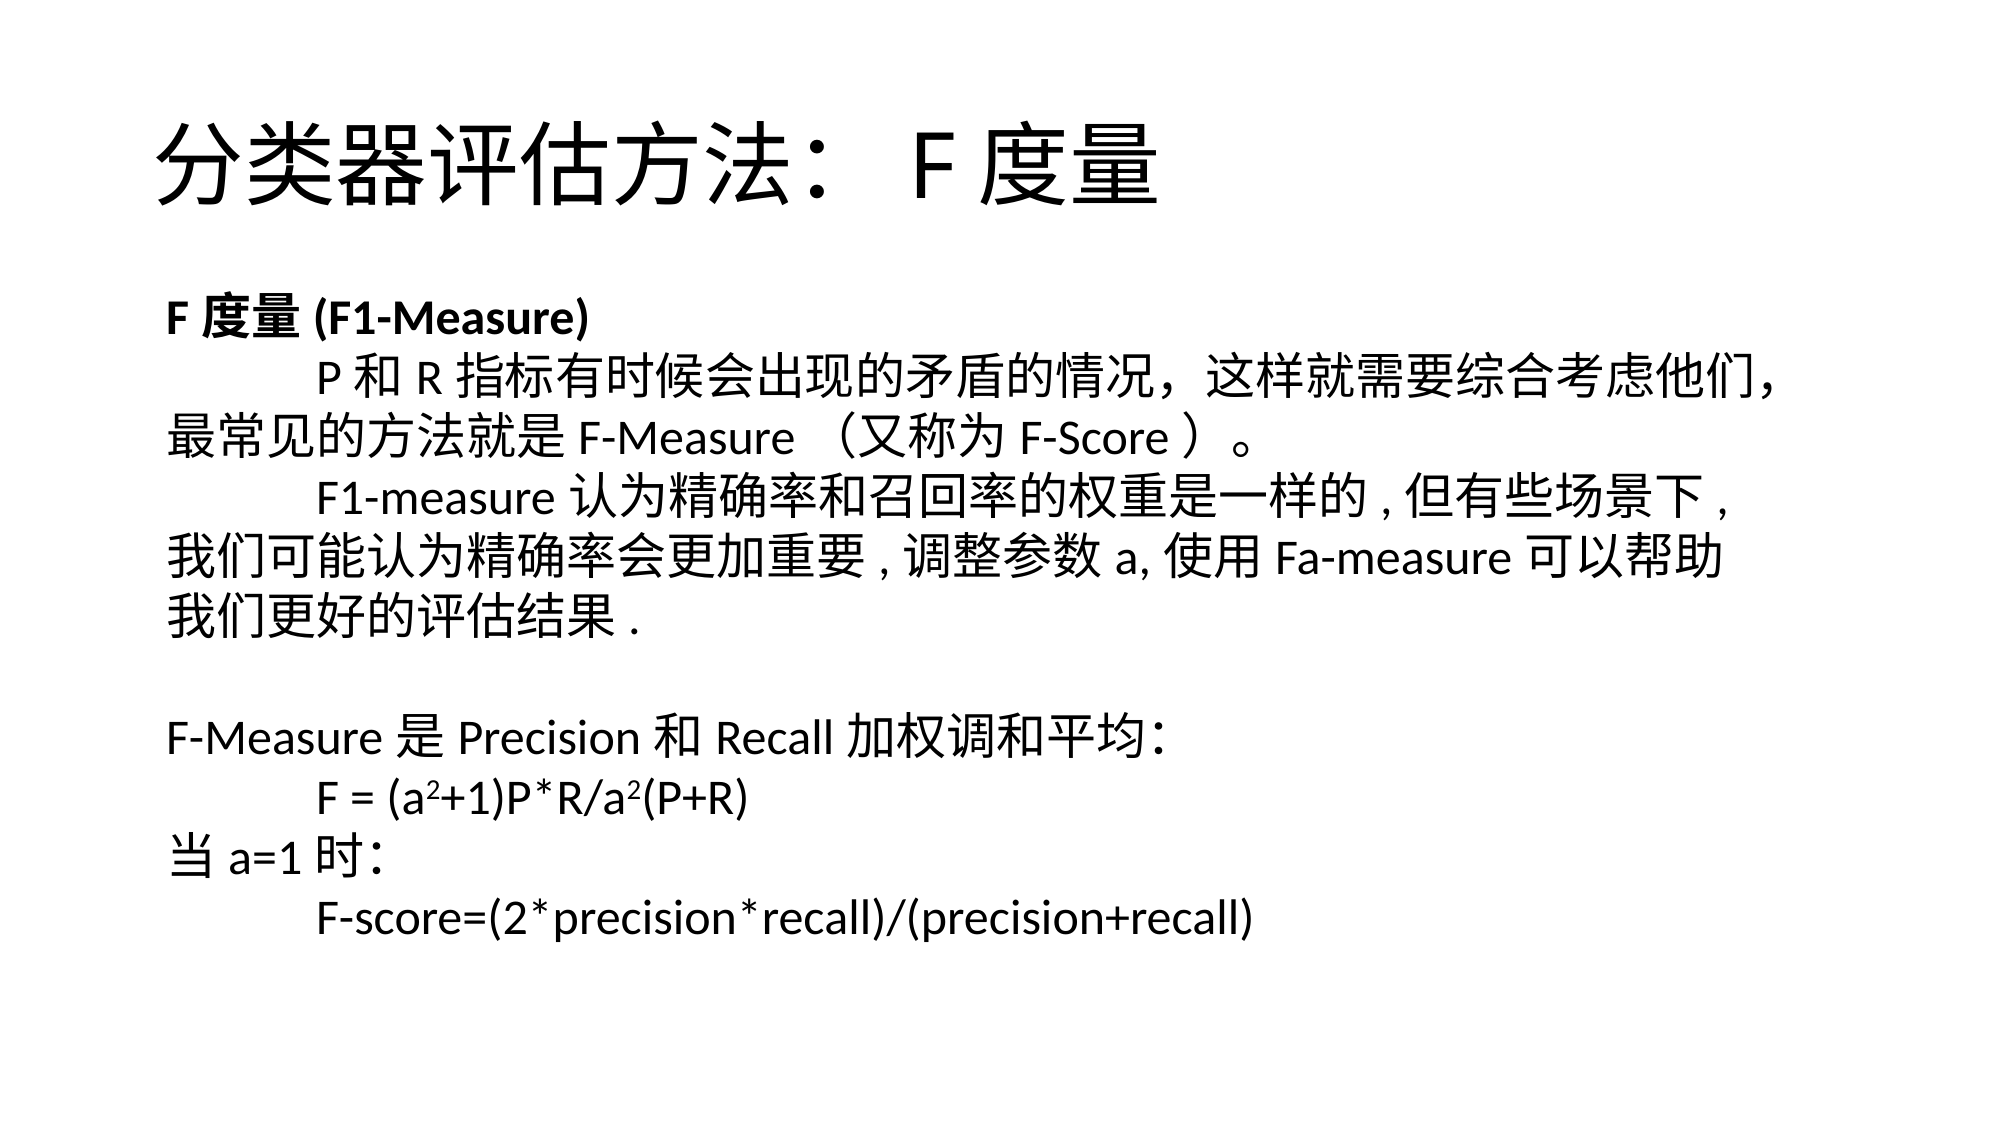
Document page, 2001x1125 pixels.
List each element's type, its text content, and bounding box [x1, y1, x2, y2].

text_box F度量(F1-Measure) P和R指标有时候会出现的矛盾的情况，这样就需要综合考虑他们，最常见的方法就是F-Measure（又称为F-Score）。 F1-measure认为精确率和召回率的权重是一样的,但有些场景下,我们可能认为精确率会更加重要,调整参数a,使用Fa-measure可以帮助我们更好的评估结果. F-Measure是Precision和Recall加权调和平均： F = (a2+1)P*R/a2(P+R) 当a=1时： F-score=(2*precision*recall)/(precision+recall) [151, 277, 1781, 1053]
title 分类器评估方法：F度量 [137, 59, 1863, 278]
